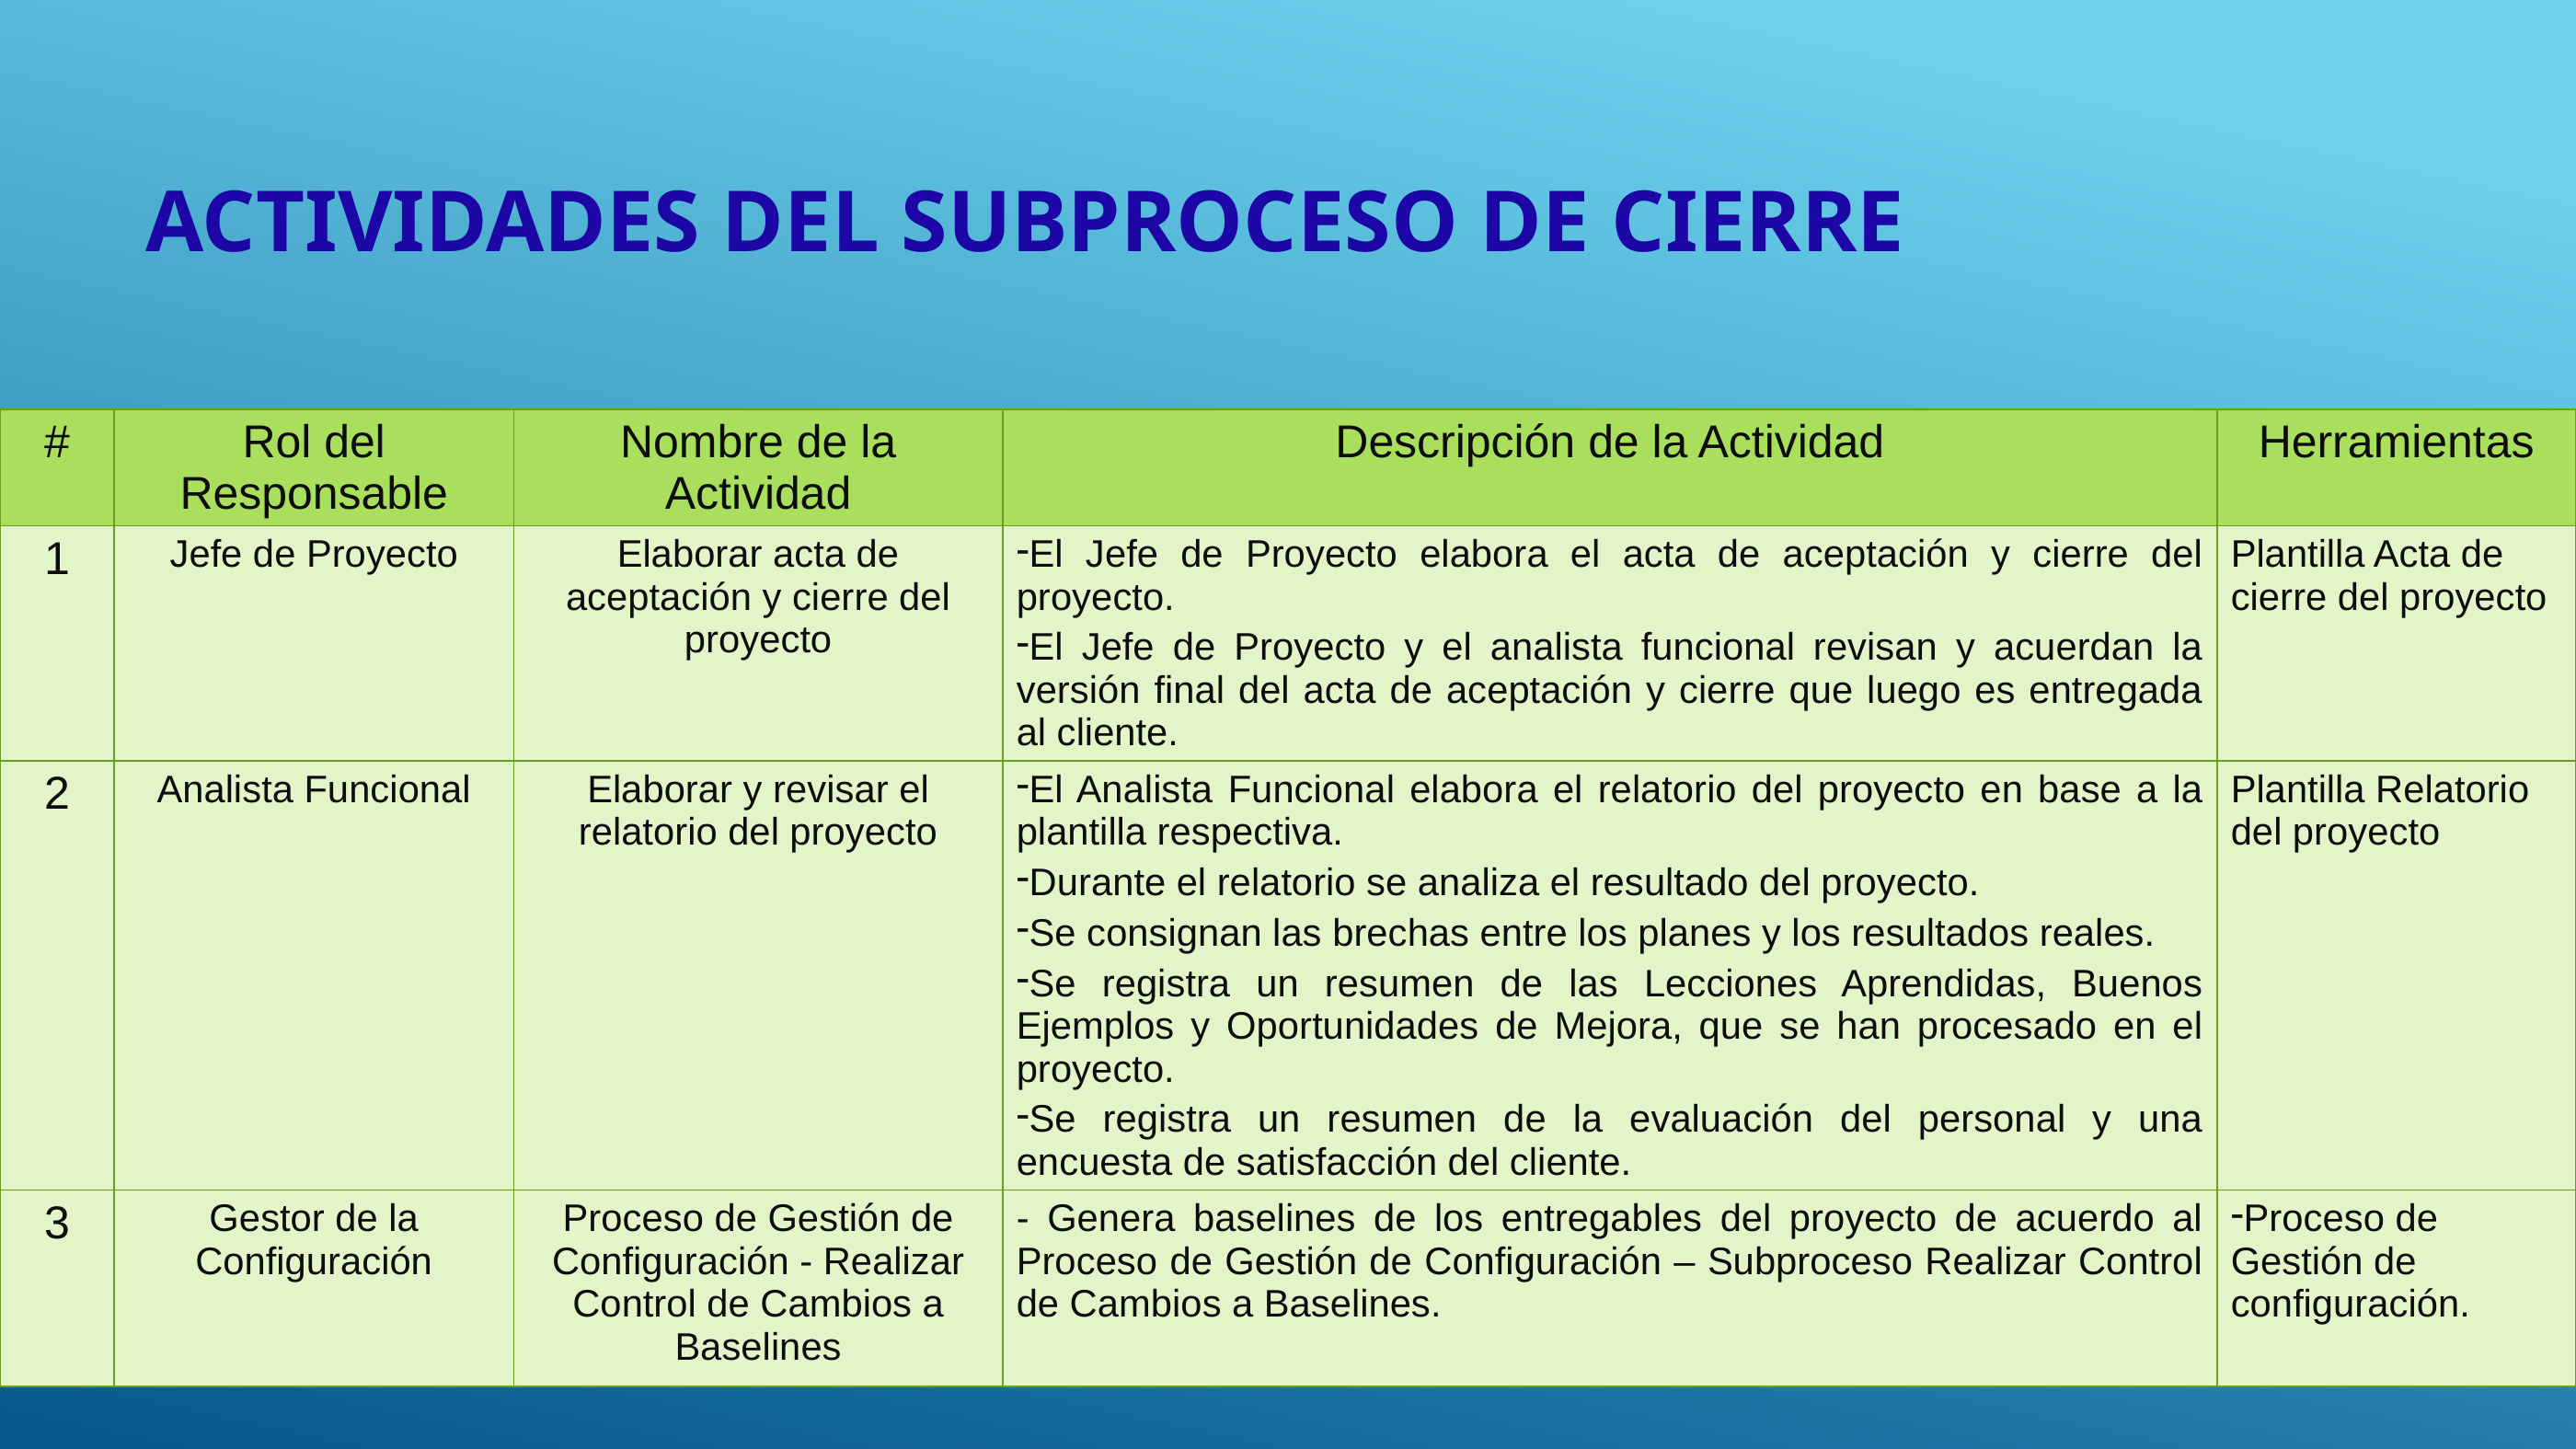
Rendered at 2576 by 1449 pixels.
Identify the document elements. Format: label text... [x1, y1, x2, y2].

table_cell Elaborar acta de aceptación y cierre del proyecto [514, 526, 1002, 760]
table_cell Gestor de la Configuración [115, 1190, 513, 1386]
table_cell - Genera baselines de los entregables del proyecto de acuerdo al Proceso de Gestión de Configuración – Subproceso Realizar Control de Cambios a Baselines. [1004, 1190, 2216, 1386]
table_header Descripción de la Actividad [1004, 410, 2216, 525]
table_cell Plantilla Acta de cierre del proyecto [2218, 526, 2575, 760]
table_cell 3 [1, 1190, 113, 1386]
table_cell Elaborar y revisar el relatorio del proyecto [514, 762, 1002, 1190]
table_cell 2 [1, 762, 113, 1190]
text_box ACTIVIDADES DEL SUBPROCESO DE CIERRE [126, 62, 2149, 288]
table_header Nombre de la Actividad [514, 410, 1002, 525]
table_cell Proceso de Gestión de configuración. [2218, 1190, 2575, 1386]
table_header Rol del Responsable [115, 410, 513, 525]
table_cell 1 [1, 526, 113, 760]
table_cell El Analista Funcional elabora el relatorio del proyecto en base a la plantilla respectiva. Durante el relatorio se analiza el resultado del proyecto. Se consignan las brechas entre los planes y los resultados reales. Se registra un resumen de las Lecciones Aprendidas, Buenos Ejemplos y Oportunidades de Mejora, que se han procesado en el proyecto. Se registra un resumen de la evaluación del personal y una encuesta de satisfacción del cliente. [1004, 762, 2216, 1190]
table_cell Analista Funcional [115, 762, 513, 1190]
table_header # [1, 410, 113, 525]
table_cell Plantilla Relatorio del proyecto [2218, 762, 2575, 1190]
table_cell Jefe de Proyecto [115, 526, 513, 760]
table_header Herramientas [2218, 410, 2575, 525]
table_cell El Jefe de Proyecto elabora el acta de aceptación y cierre del proyecto. El Jefe de Proyecto y el analista funcional revisan y acuerdan la versión final del acta de aceptación y cierre que luego es entregada al cliente. [1004, 526, 2216, 760]
table_cell Proceso de Gestión de Configuración - Realizar Control de Cambios a Baselines [514, 1190, 1002, 1386]
